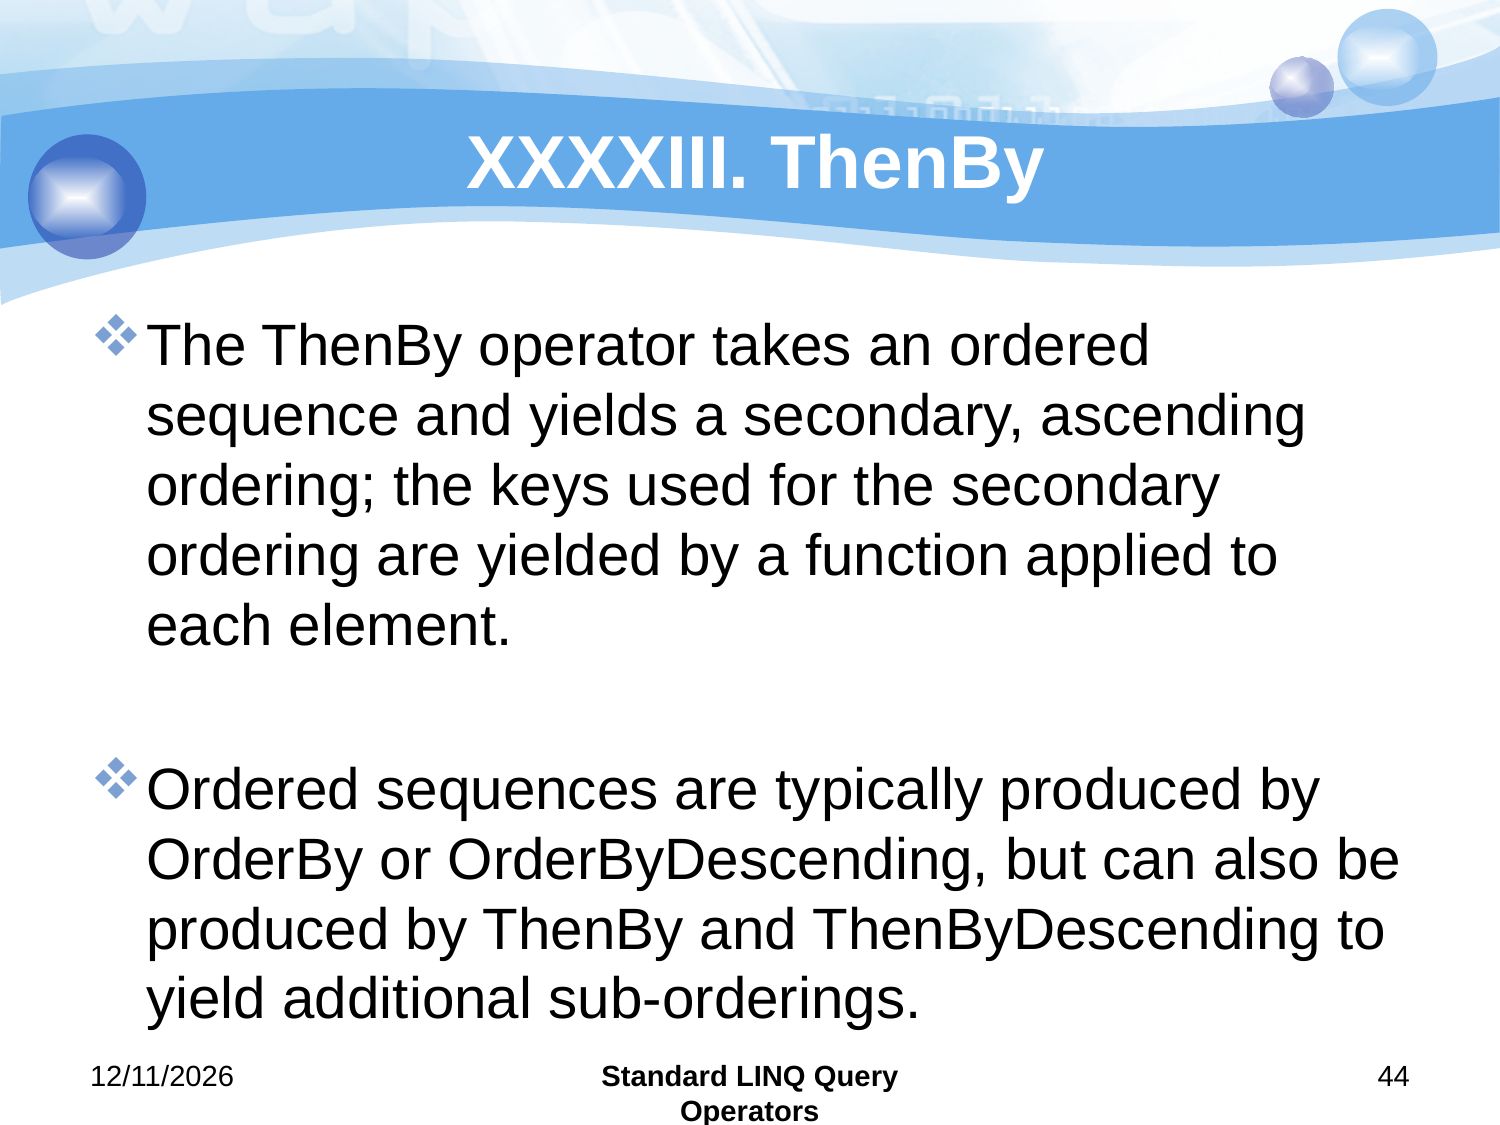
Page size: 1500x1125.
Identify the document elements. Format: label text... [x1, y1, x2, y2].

list The ThenBy operator takes an ordered sequence and yields a secondary, ascending ordering; the keys used for the secondary ordering are yielded by a function applied to each element. Ordered sequences are typically produced by OrderBy or OrderByDescending, but can also be produced by ThenBy and ThenByDescending to yield additional sub-orderings. [74, 299, 1426, 1038]
footer Standard LINQ Query Operators [512, 1049, 988, 1103]
slide_number 44 [1074, 1049, 1426, 1103]
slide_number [74, 1049, 426, 1103]
picture [0, 0, 1500, 112]
title XXXXIII. ThenBy [149, 112, 1363, 206]
